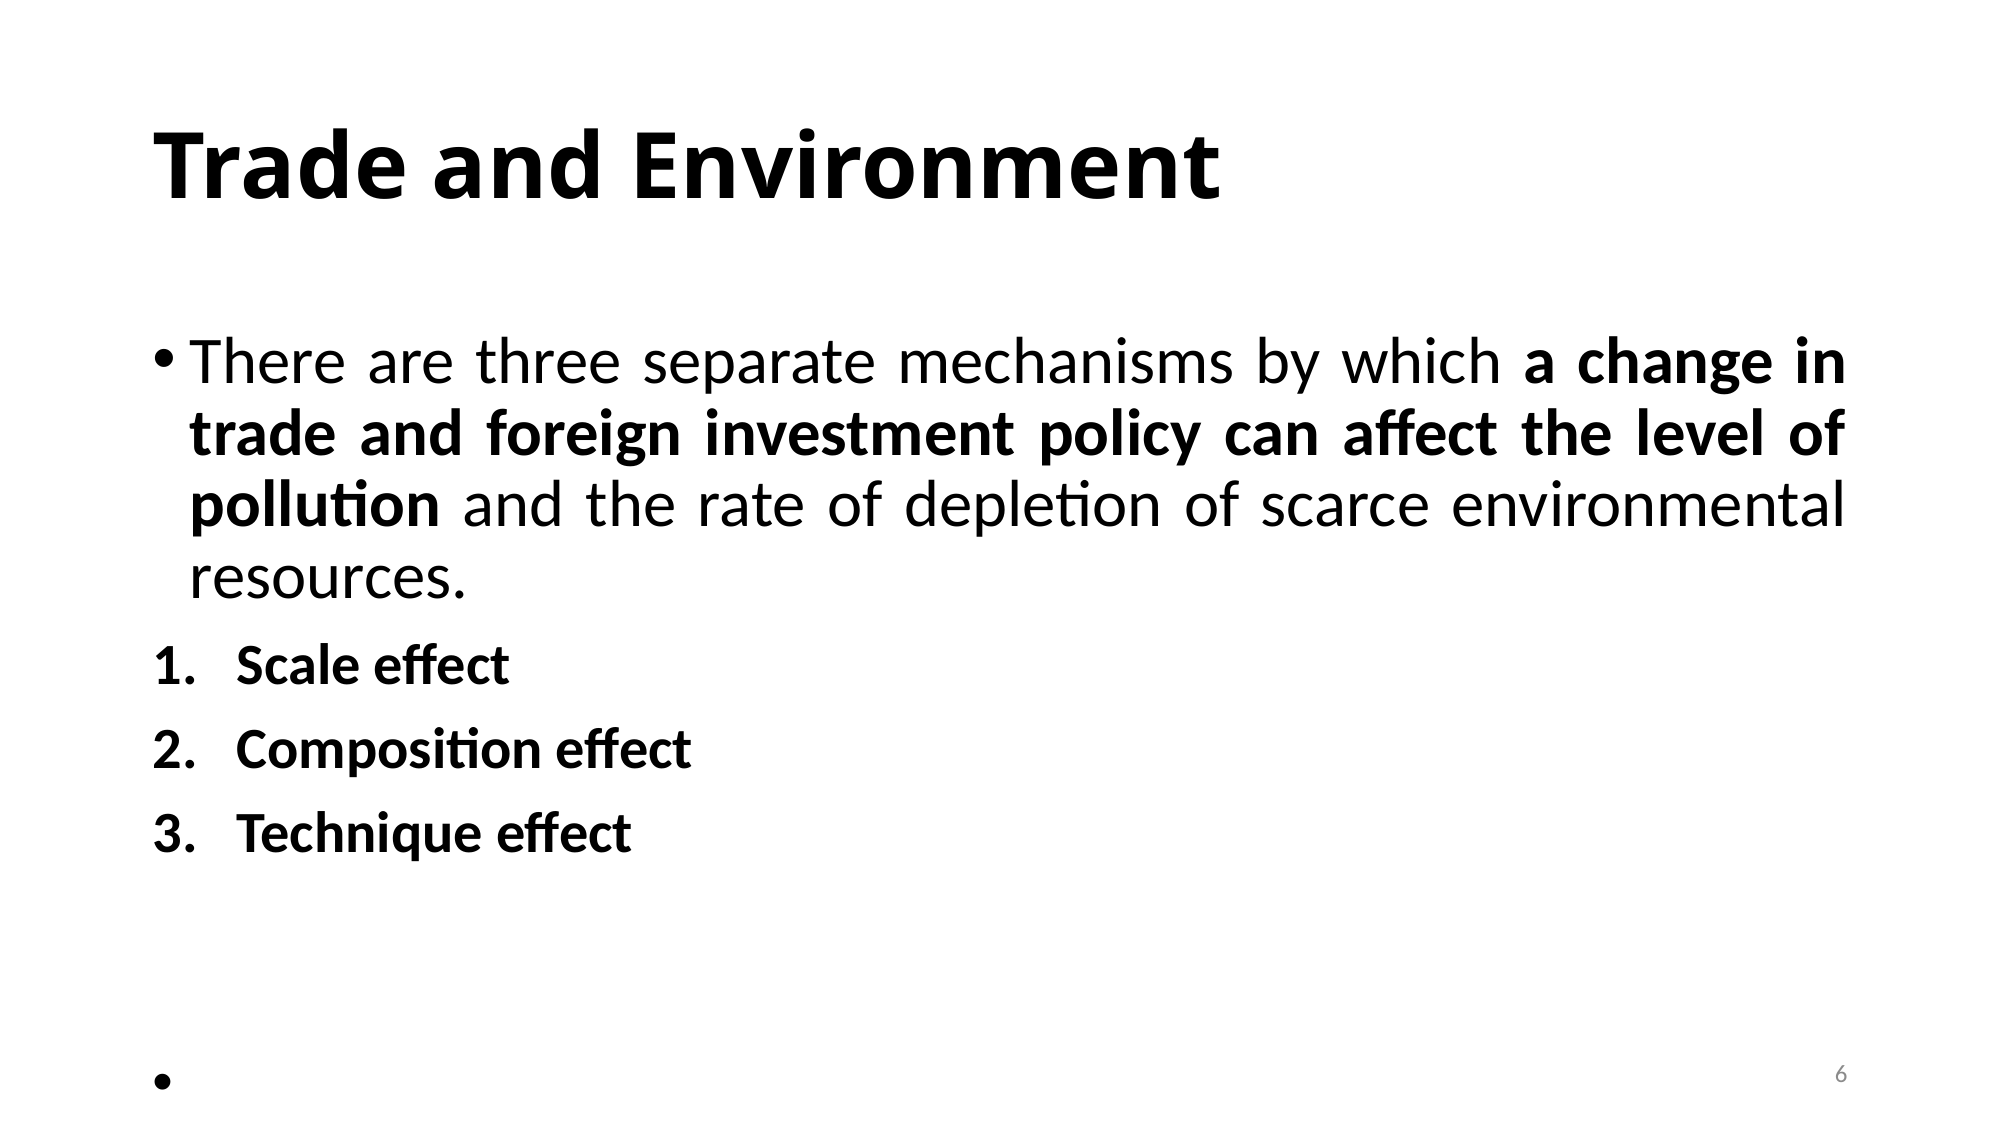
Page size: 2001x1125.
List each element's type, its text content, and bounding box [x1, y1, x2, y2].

slide_number 6 [1412, 1042, 1863, 1103]
title Trade and Environment [137, 59, 1863, 227]
list There are three separate mechanisms by which a change in trade and foreign investment policy can affect the level of pollution and the rate of depletion of scarce environmental resources. Scale effect Composition effect Technique effect [137, 227, 1863, 1014]
